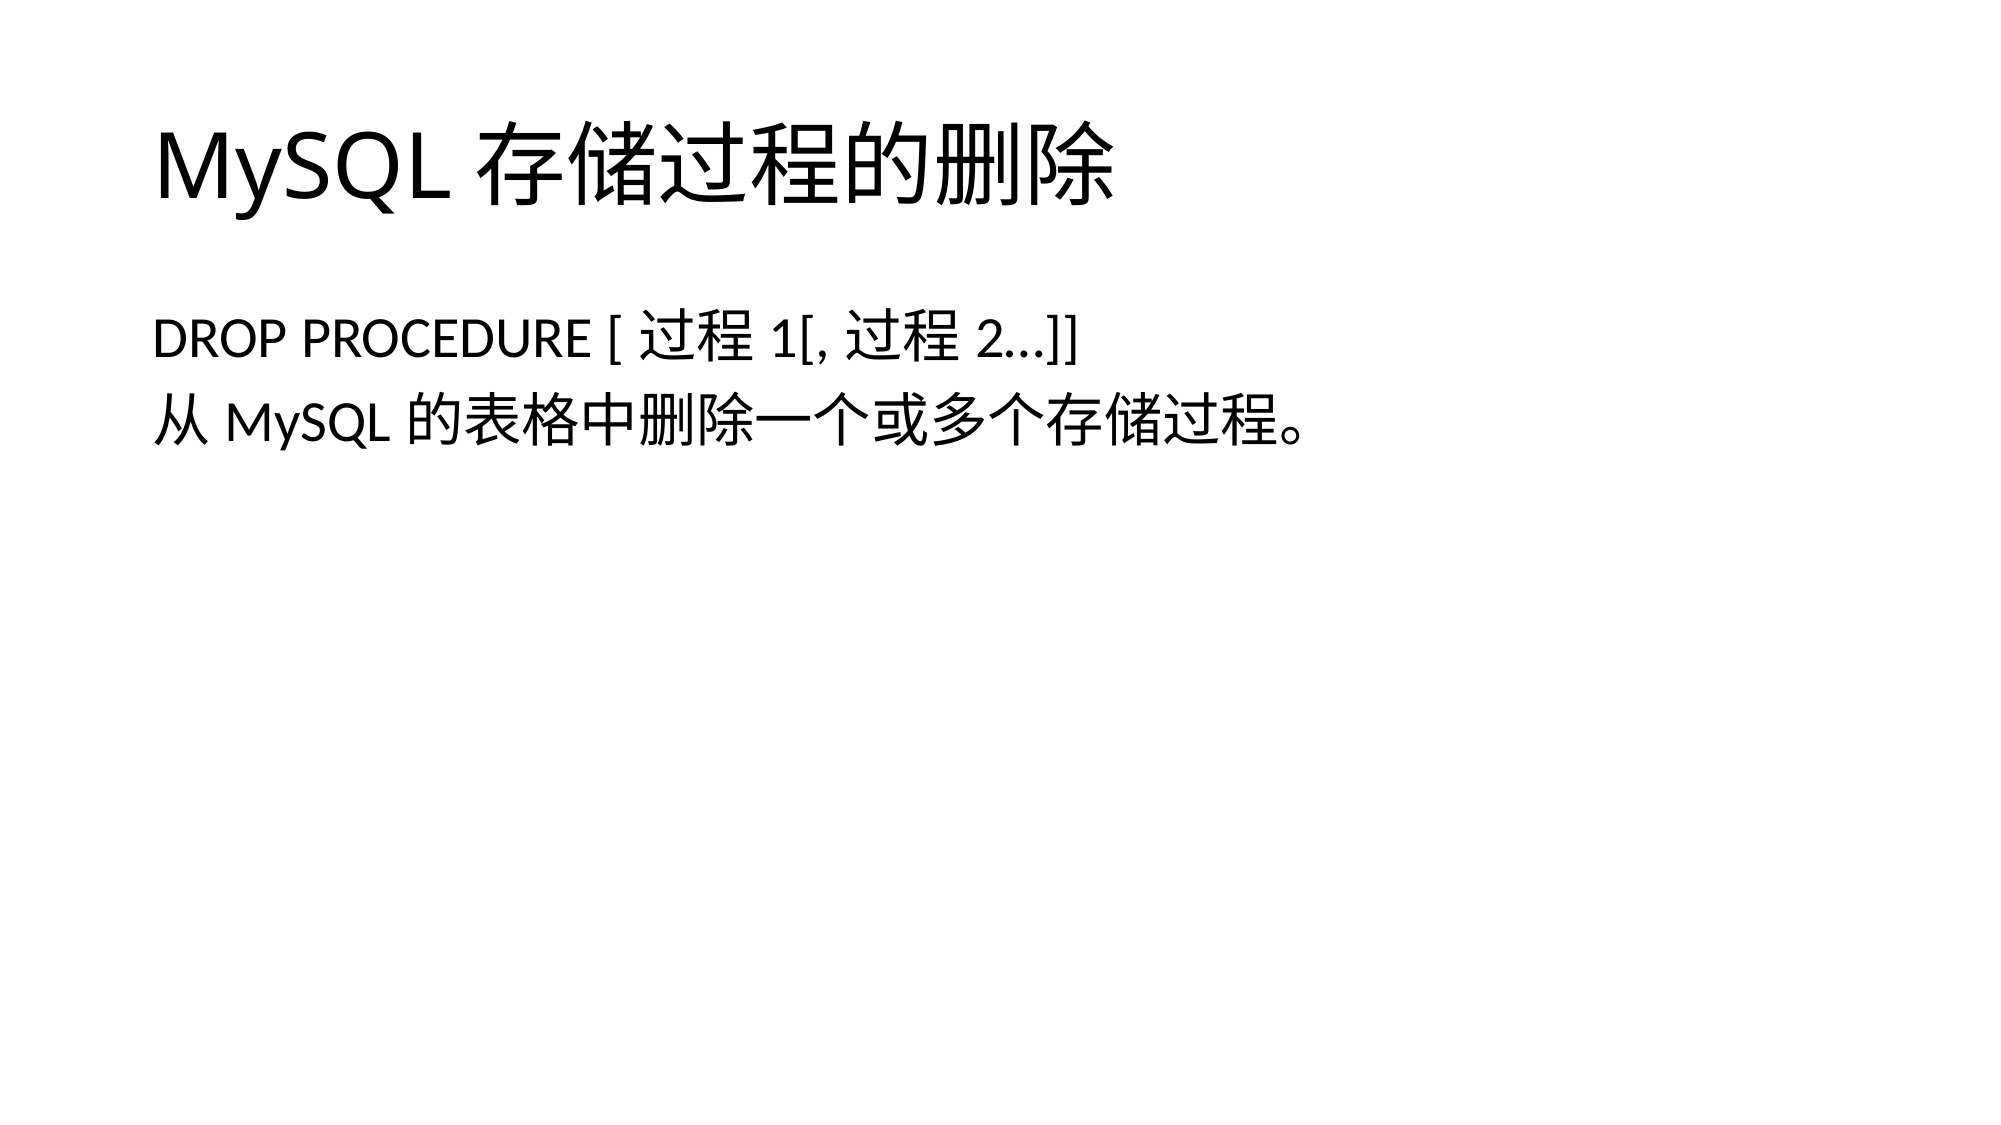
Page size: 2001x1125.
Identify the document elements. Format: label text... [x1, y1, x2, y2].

list DROP PROCEDURE [过程1[,过程2…]] 从MySQL的表格中删除一个或多个存储过程。 [137, 299, 1863, 1014]
title MySQL存储过程的删除 [137, 59, 1863, 278]
